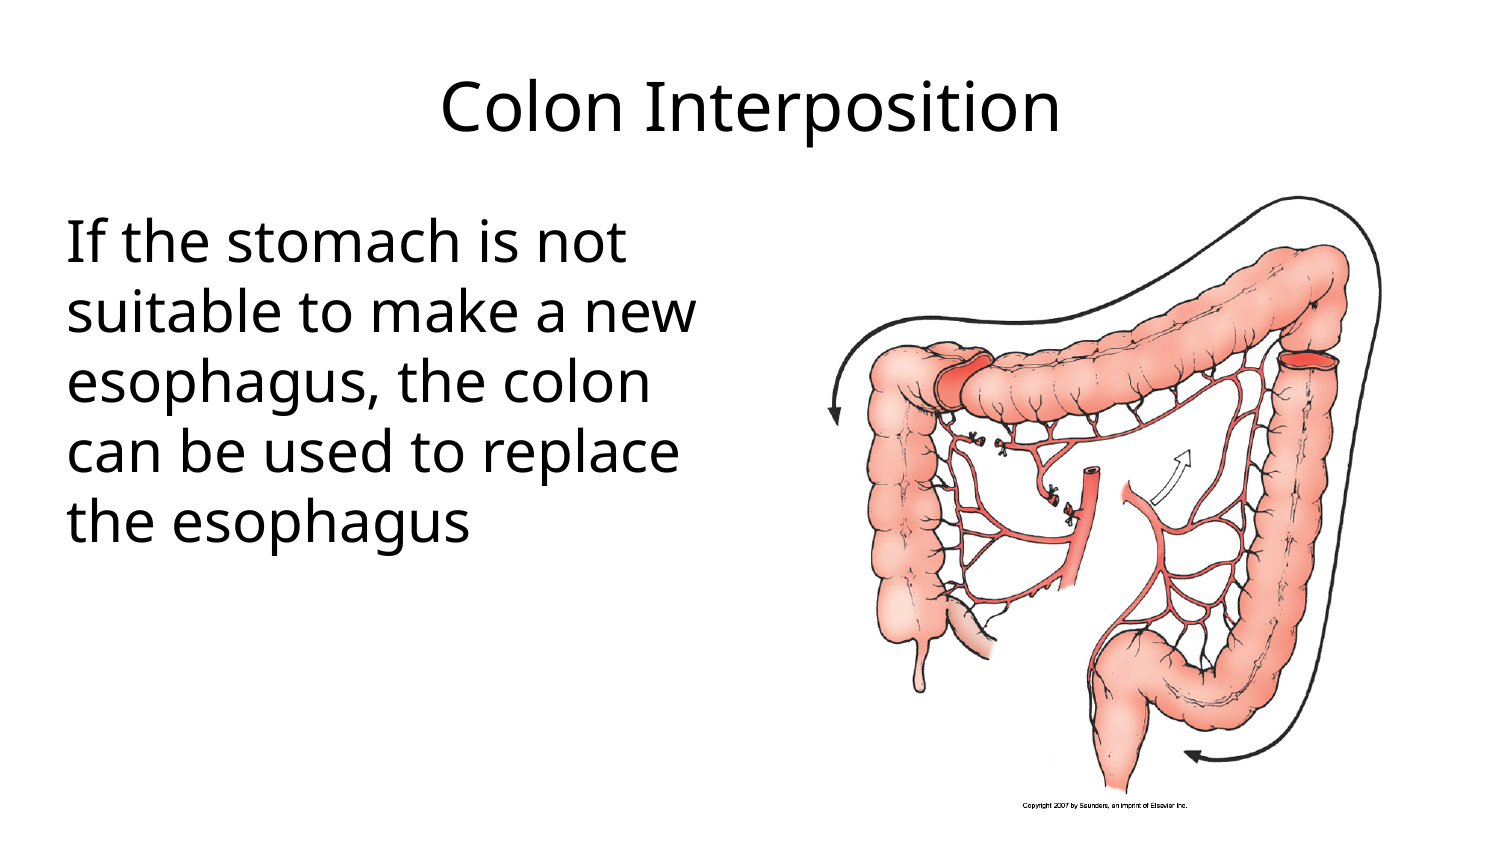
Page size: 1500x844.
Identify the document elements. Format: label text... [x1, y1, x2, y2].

list If the stomach is not suitable to make a new esophagus, the colon can be used to replace the esophagus [51, 196, 738, 810]
picture [826, 195, 1382, 809]
title Colon Interposition [51, 33, 1451, 175]
